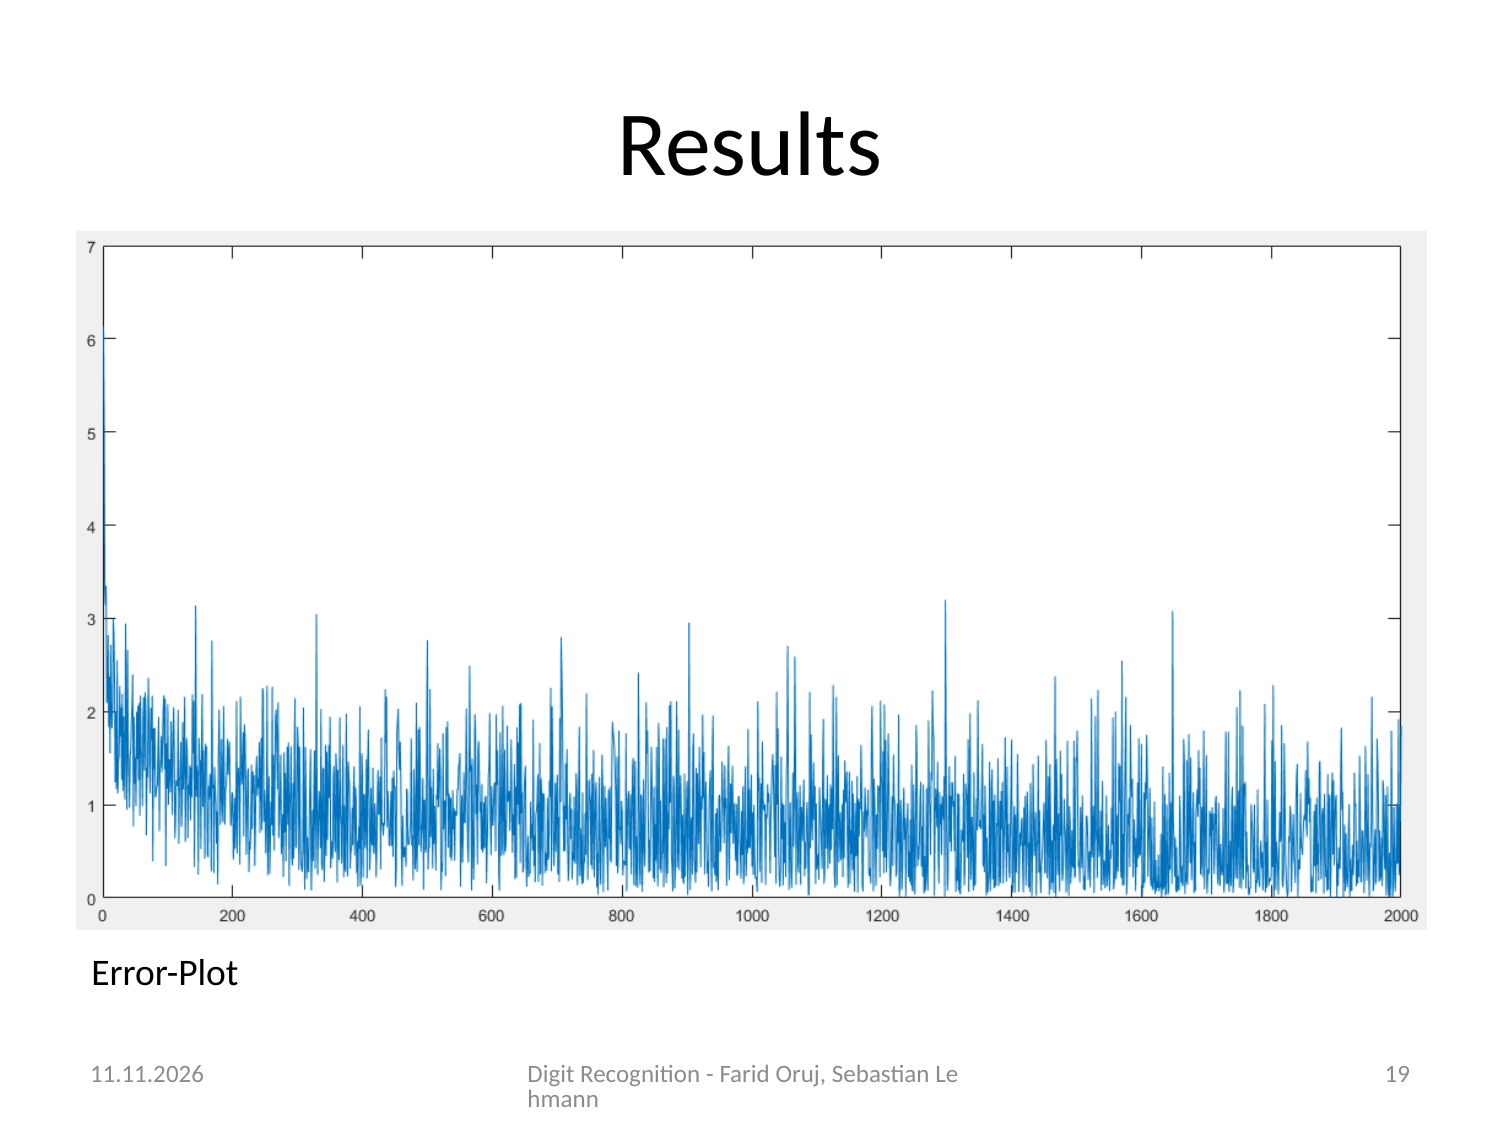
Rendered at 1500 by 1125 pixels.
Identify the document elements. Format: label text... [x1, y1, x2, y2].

text_box Error-Plot [76, 940, 408, 1001]
footer Digit Recognition - Farid Oruj, Sebastian Lehmann [512, 1042, 988, 1103]
title Results [75, 45, 1425, 231]
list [76, 231, 1427, 930]
slide_number 19 [1074, 1042, 1425, 1103]
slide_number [75, 1042, 425, 1103]
